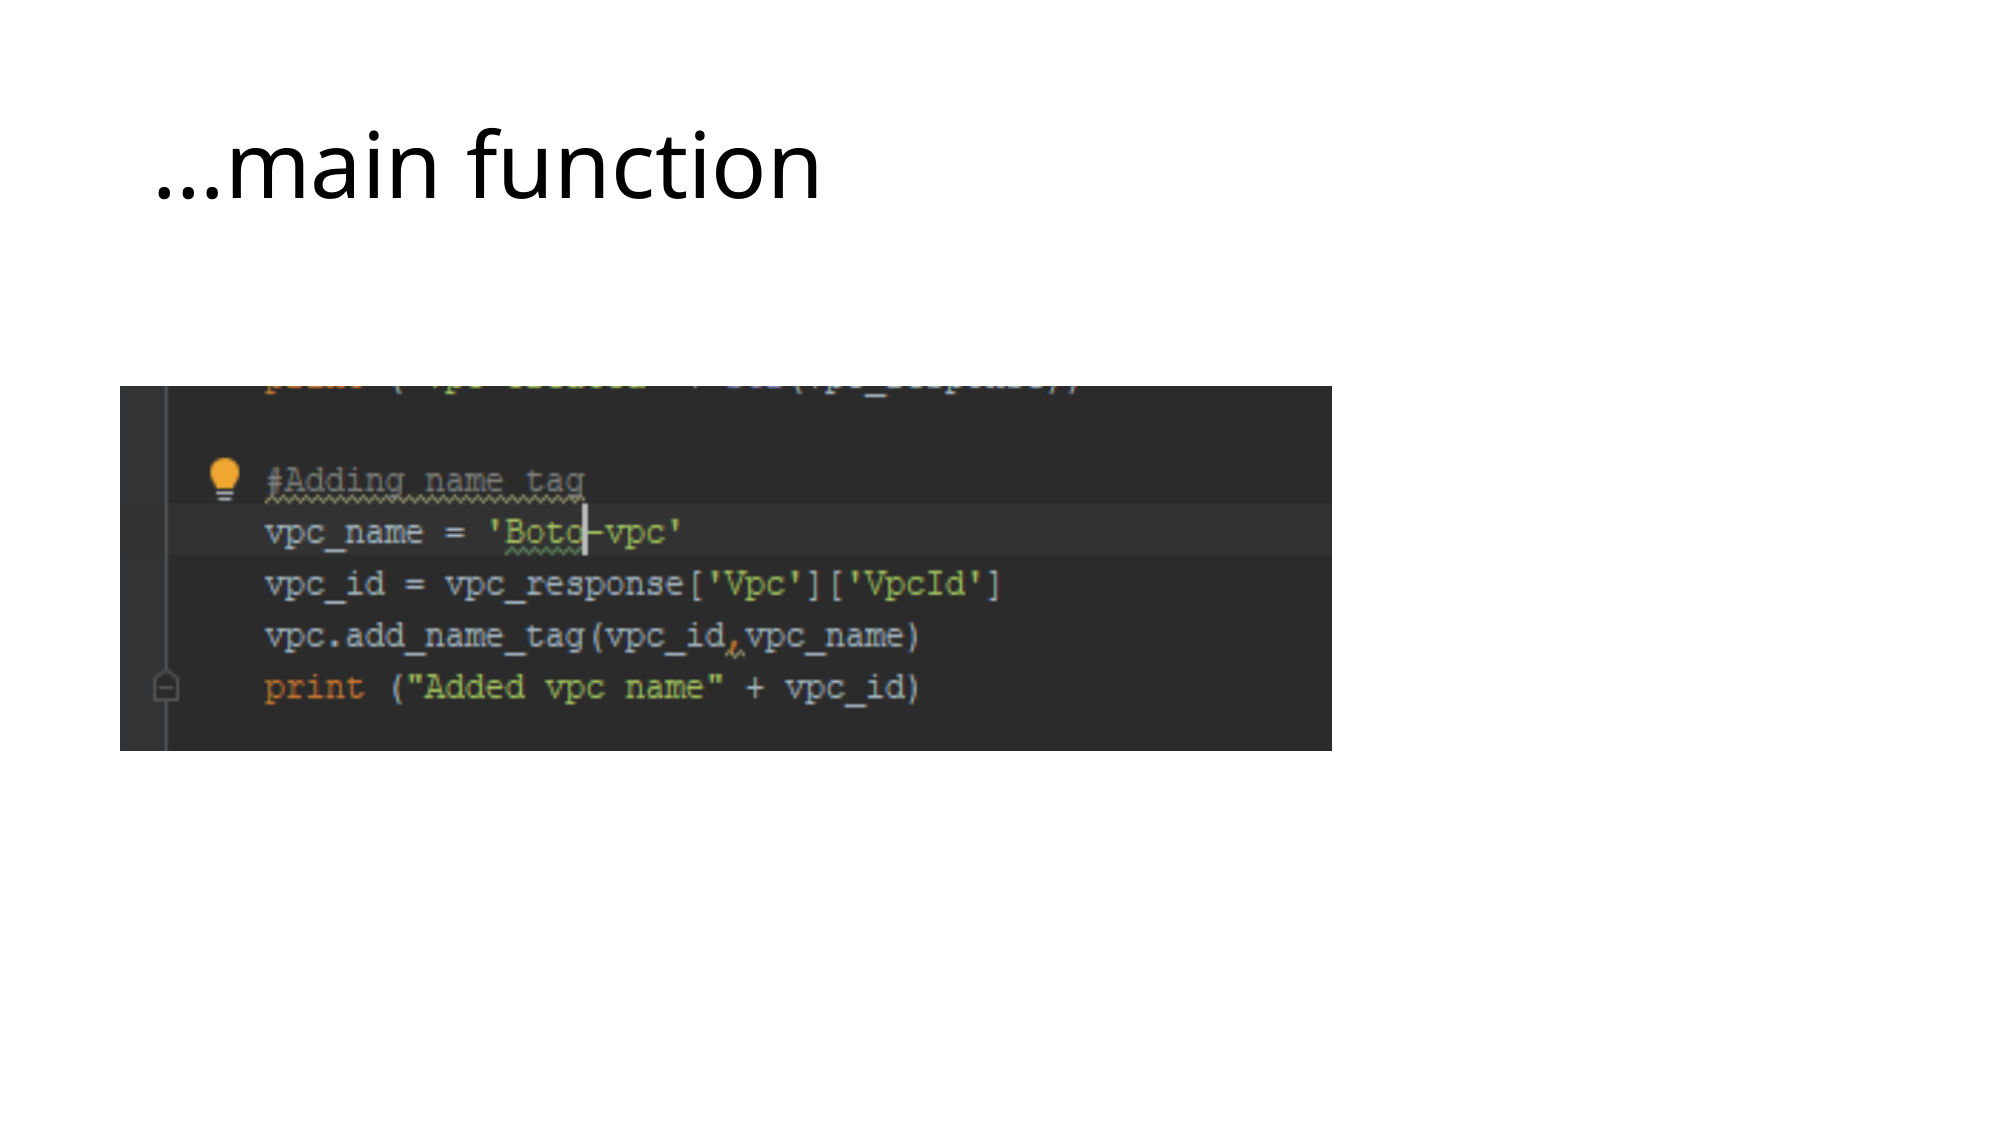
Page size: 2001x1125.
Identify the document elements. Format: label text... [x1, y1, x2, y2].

title …main function [137, 59, 1863, 278]
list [120, 386, 1332, 751]
